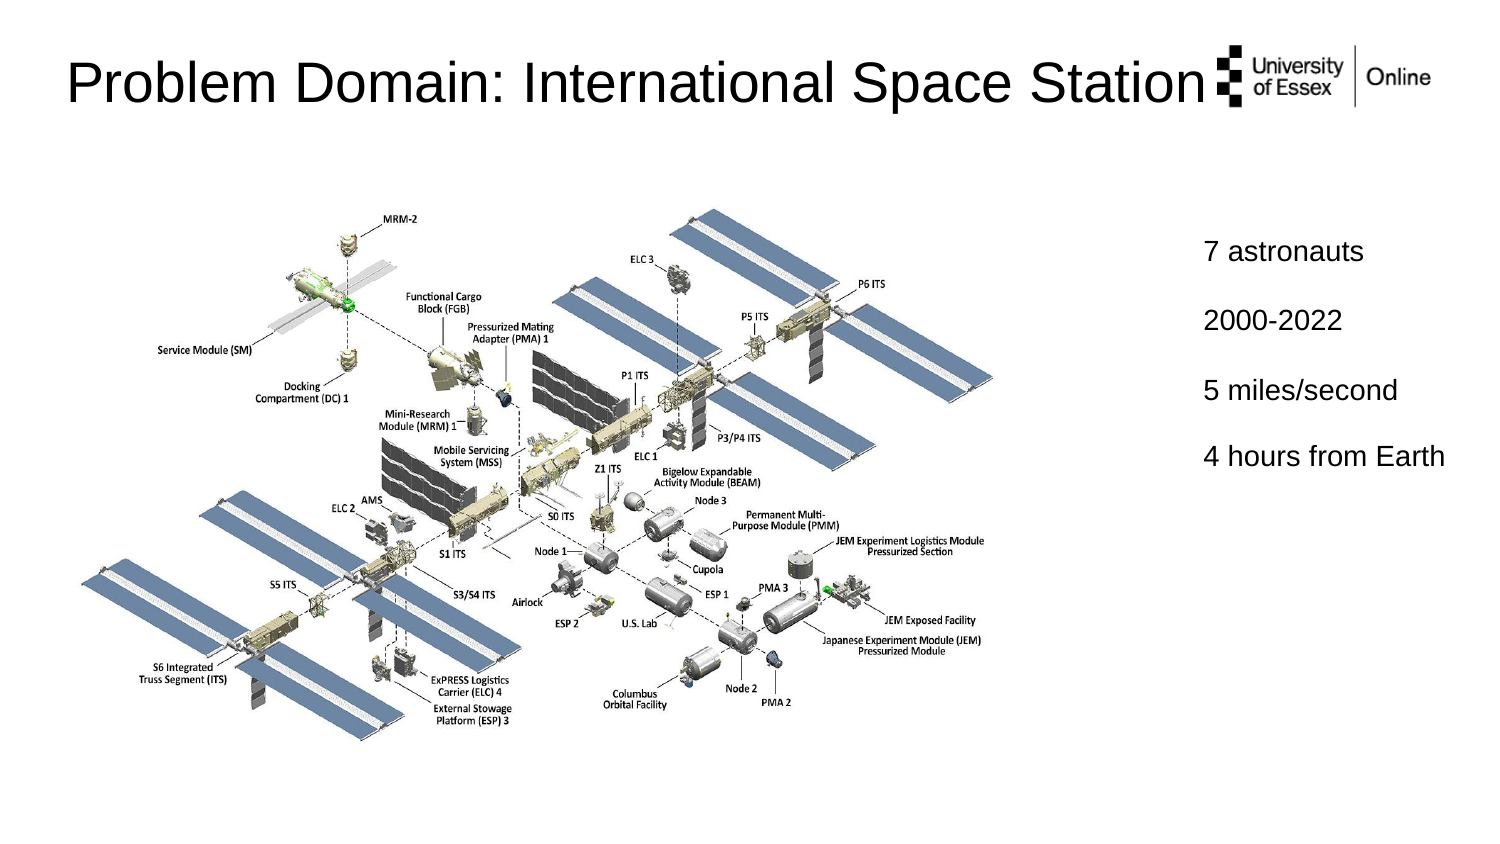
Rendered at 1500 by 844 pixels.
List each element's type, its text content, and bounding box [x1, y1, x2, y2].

list [67, 191, 1174, 750]
title Problem Domain: International Space Station [51, 35, 1449, 130]
text_box 5 miles/second [1188, 356, 1427, 421]
text_box 4 hours from Earth [1188, 421, 1473, 487]
text_box 2000-2022 [1188, 286, 1380, 352]
text_box 7 astronauts [1188, 216, 1390, 282]
picture [1216, 45, 1432, 109]
picture [67, 200, 1008, 750]
